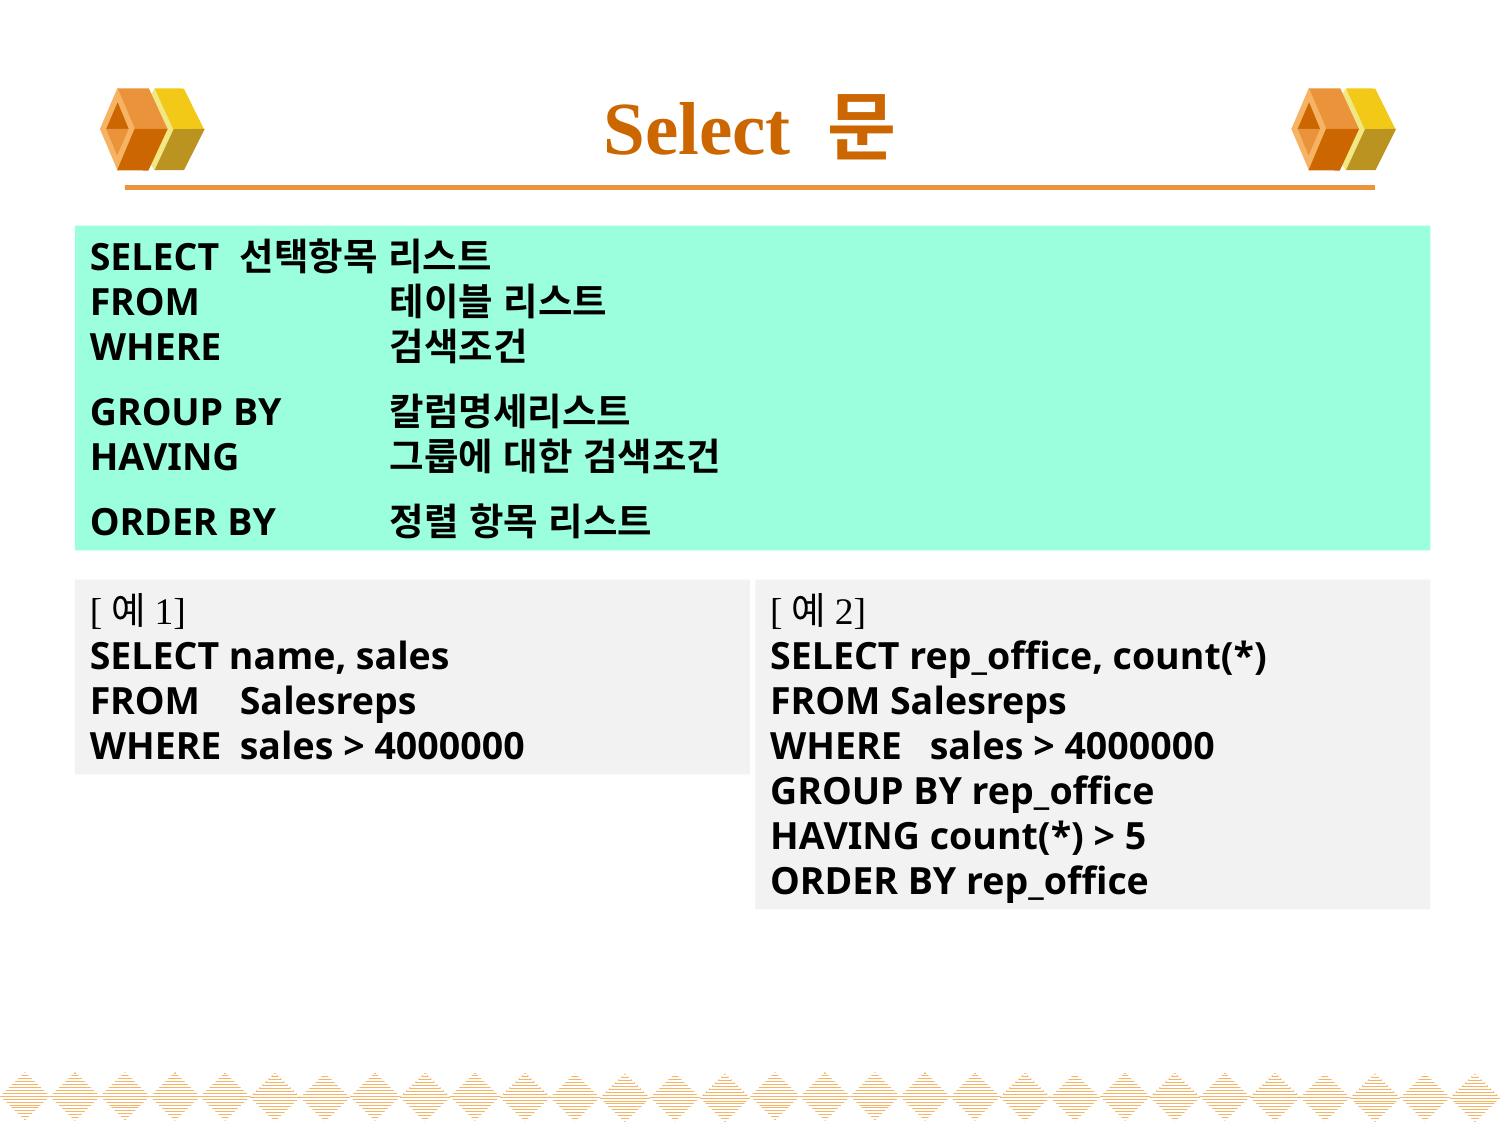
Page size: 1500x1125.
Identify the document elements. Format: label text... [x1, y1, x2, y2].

text_box [예2] SELECT rep_office, count(*) FROM Salesreps WHERE sales > 4000000 GROUP BY rep_office HAVING count(*) > 5 ORDER BY rep_office [755, 579, 1431, 910]
title Select 문 [75, 67, 1425, 182]
text_box SELECT 선택항목 리스트 FROM 테이블 리스트 WHERE 검색조건 GROUP BY 칼럼명세리스트 HAVING 그룹에 대한 검색조건 ORDER BY 정렬 항목 리스트 [74, 225, 1431, 551]
text_box [예1] SELECT name, sales FROM Salesreps WHERE sales > 4000000 [74, 579, 750, 775]
